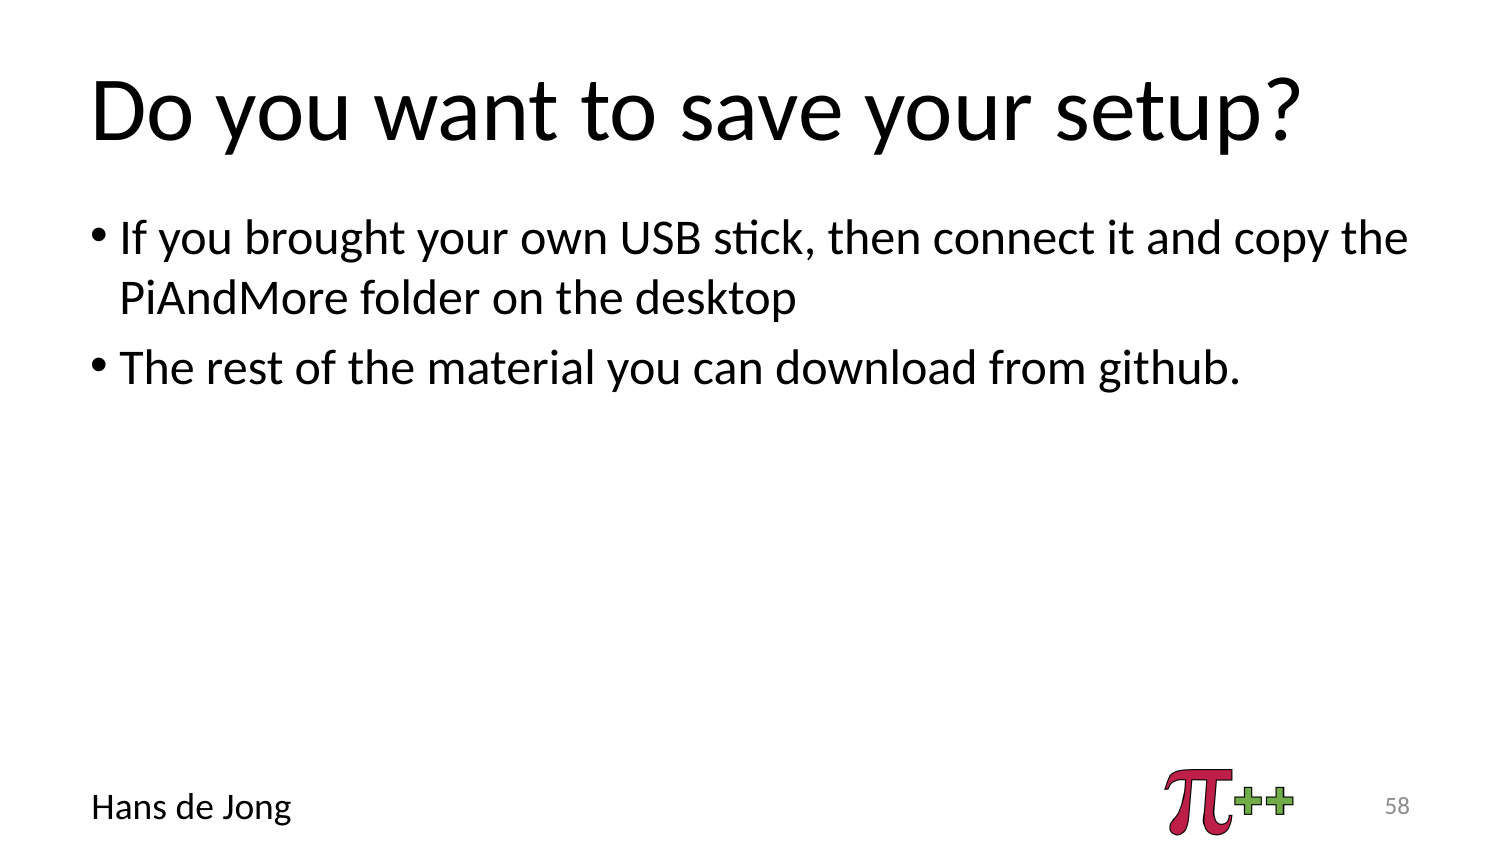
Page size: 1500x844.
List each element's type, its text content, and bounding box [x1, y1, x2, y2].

title Do you want to save your setup? [75, 33, 1425, 175]
picture [1163, 768, 1294, 836]
list If you brought your own USB stick, then connect it and copy the PiAndMore folder on the desktop The rest of the material you can download from github. [75, 196, 1425, 754]
slide_number 58 [1340, 782, 1425, 827]
